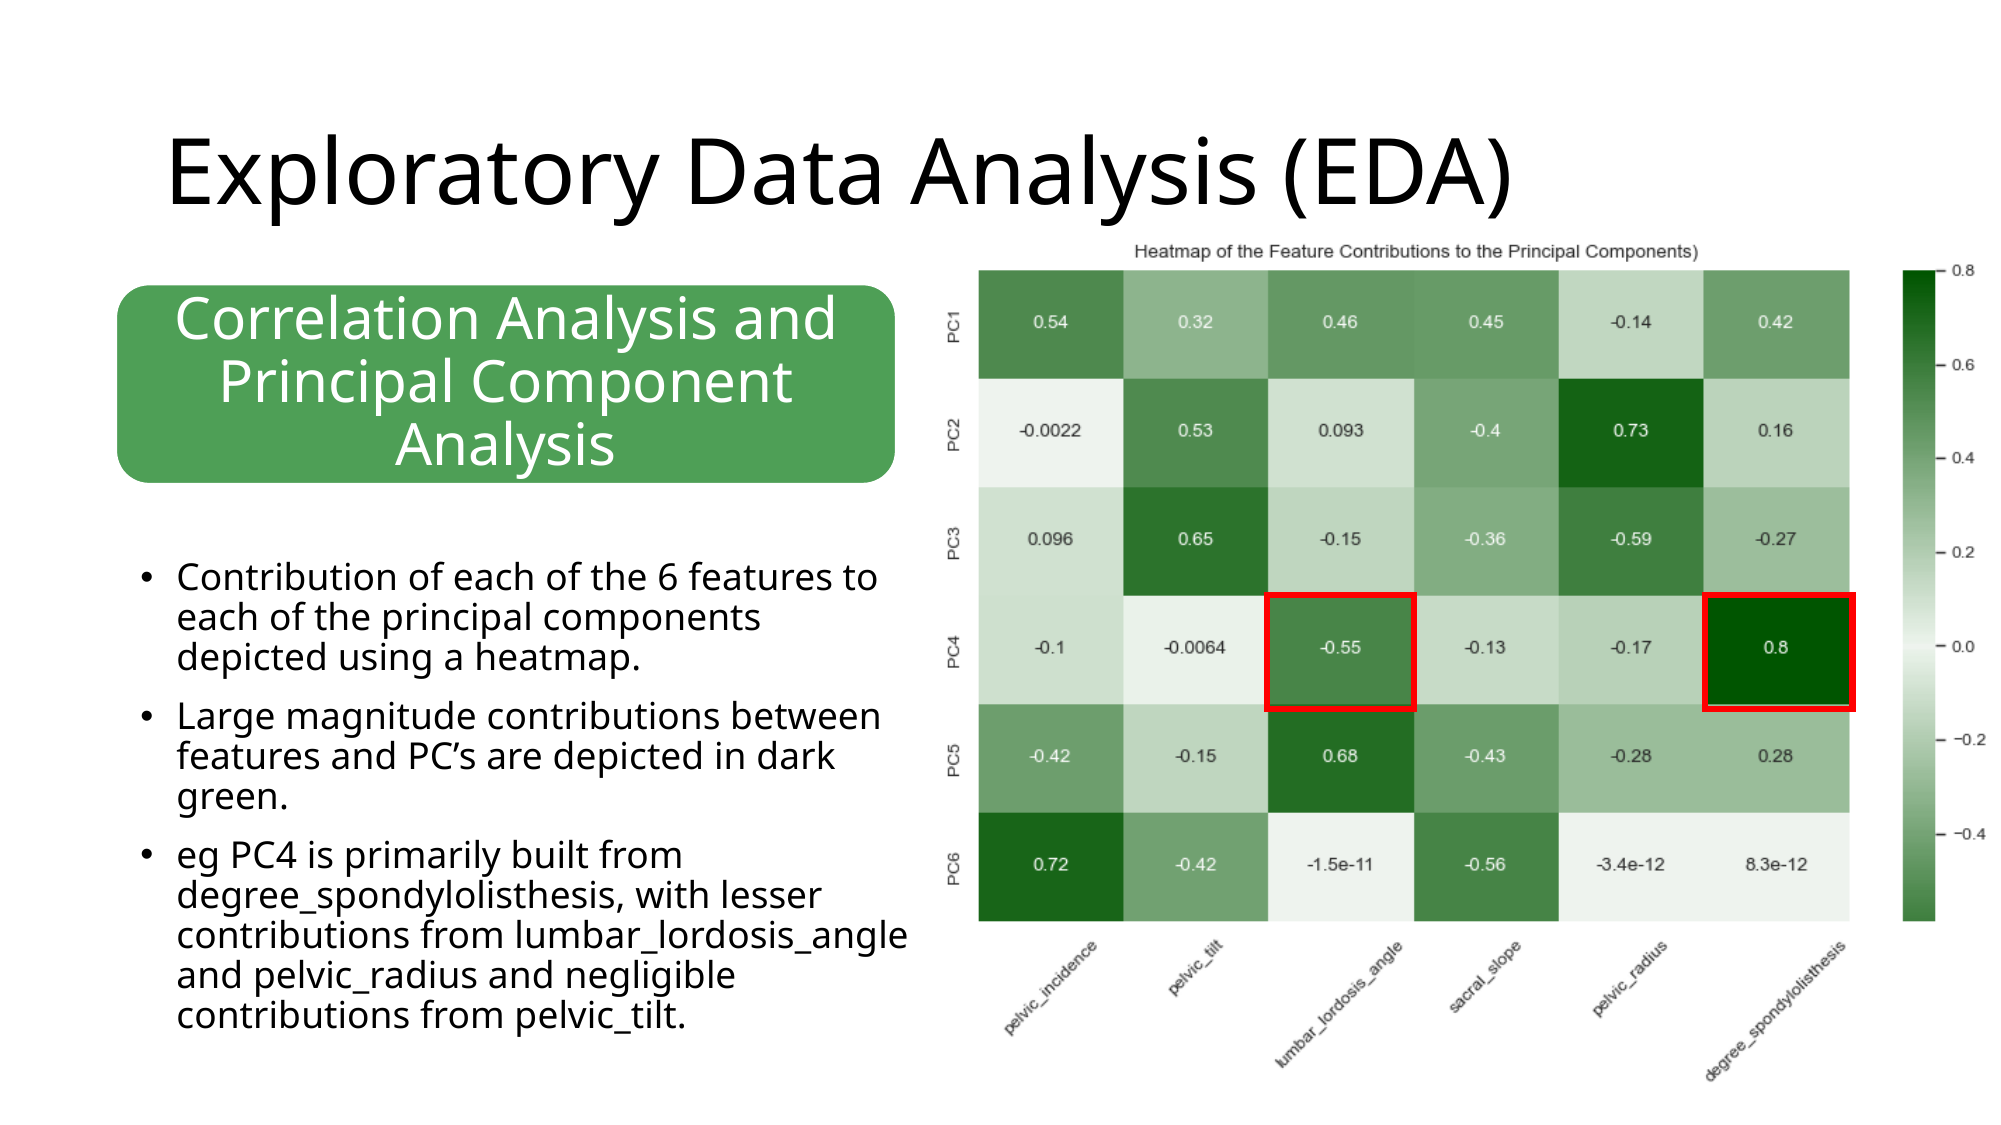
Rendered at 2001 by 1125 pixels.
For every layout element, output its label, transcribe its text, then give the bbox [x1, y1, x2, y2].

title Exploratory Data Analysis (EDA) [149, 66, 1875, 284]
picture [934, 231, 2000, 1099]
list Correlation Analysis and Principal Component Analysis (PCA) Contribution of each of the 6 features to each of the principal components depicted using a heatmap. Large magnitude contributions between features and PC’s are depicted in dark green. eg PC4 is primarily built from degree_spondylolisthesis, with lesser contributions from lumbar_lordosis_angle and pelvic_radius and negligible contributions from pelvic_tilt. [125, 290, 934, 1059]
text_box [114, 283, 897, 485]
